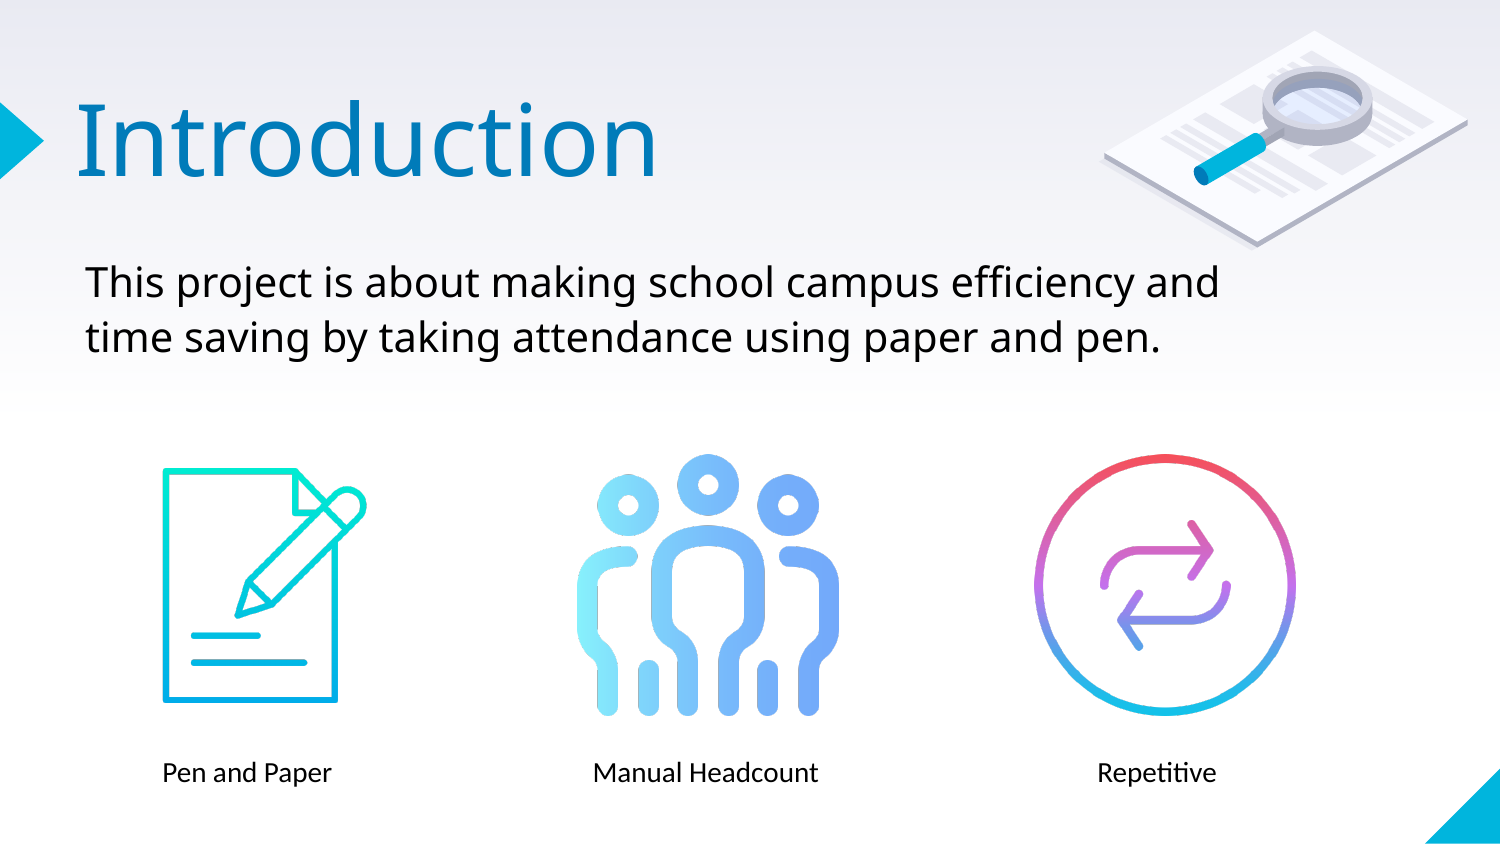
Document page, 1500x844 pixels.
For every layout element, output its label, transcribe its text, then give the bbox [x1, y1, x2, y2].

text_box Repetitive [1082, 732, 1247, 808]
picture [1033, 454, 1296, 717]
picture [147, 467, 383, 703]
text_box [1098, 30, 1468, 251]
title Introduction [75, 99, 1001, 277]
list This project is about making school campus efficiency and time saving by taking attendance using paper and pen. [85, 250, 1306, 420]
text_box Manual Headcount [577, 732, 839, 808]
picture [577, 454, 839, 717]
text_box Pen and Paper [147, 732, 367, 808]
